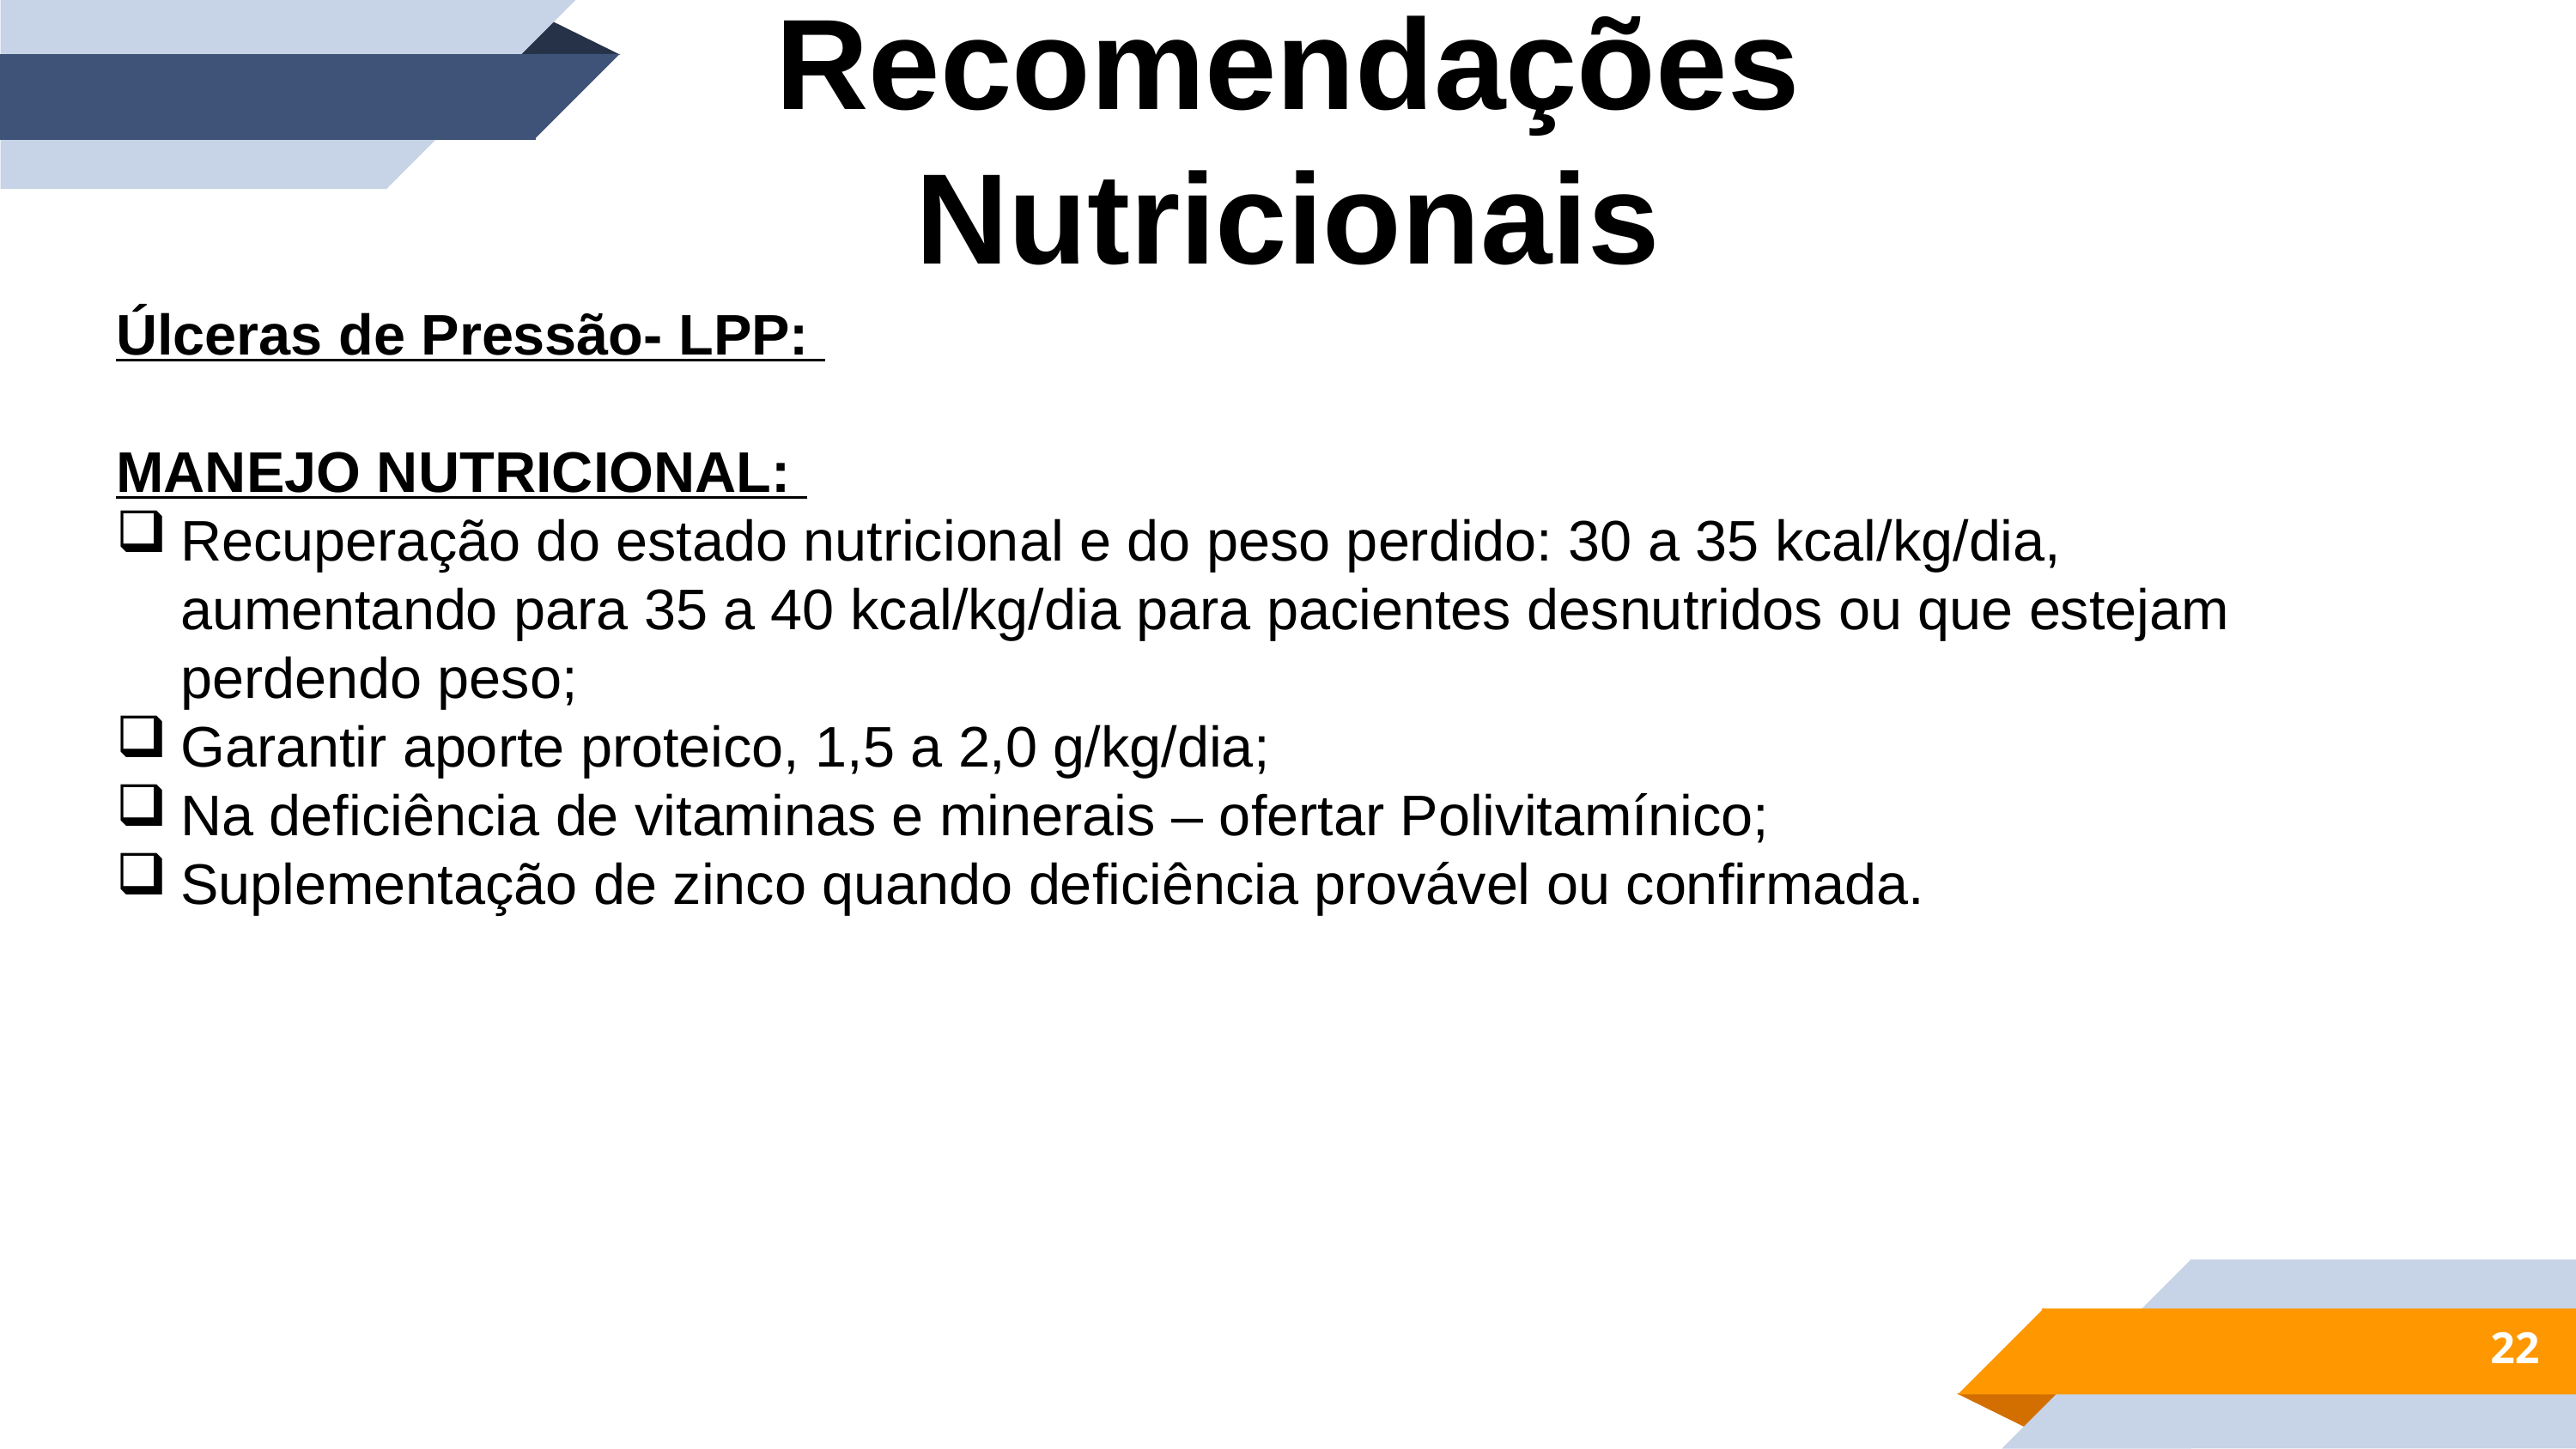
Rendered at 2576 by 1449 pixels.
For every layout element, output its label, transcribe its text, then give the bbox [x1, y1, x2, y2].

text_box Recomendações Nutricionais [598, 2, 1978, 269]
slide_number 22 [2146, 1306, 2566, 1395]
text_box Úlceras de Pressão- LPP: MANEJO NUTRICIONAL: Recuperação do estado nutricional e do peso perdido: 30 a 35 kcal/kg/dia, aumentando para 35 a 40 kcal/kg/dia para pacientes desnutridos ou que estejam perdendo peso; Garantir aporte proteico, 1,5 a 2,0 g/kg/dia; Na deficiência de vitaminas e minerais – ofertar Polivitamínico; Suplementação de zinco quando deficiência provável ou confirmada. [103, 291, 2324, 1043]
text_box [60, 312, 2516, 1379]
